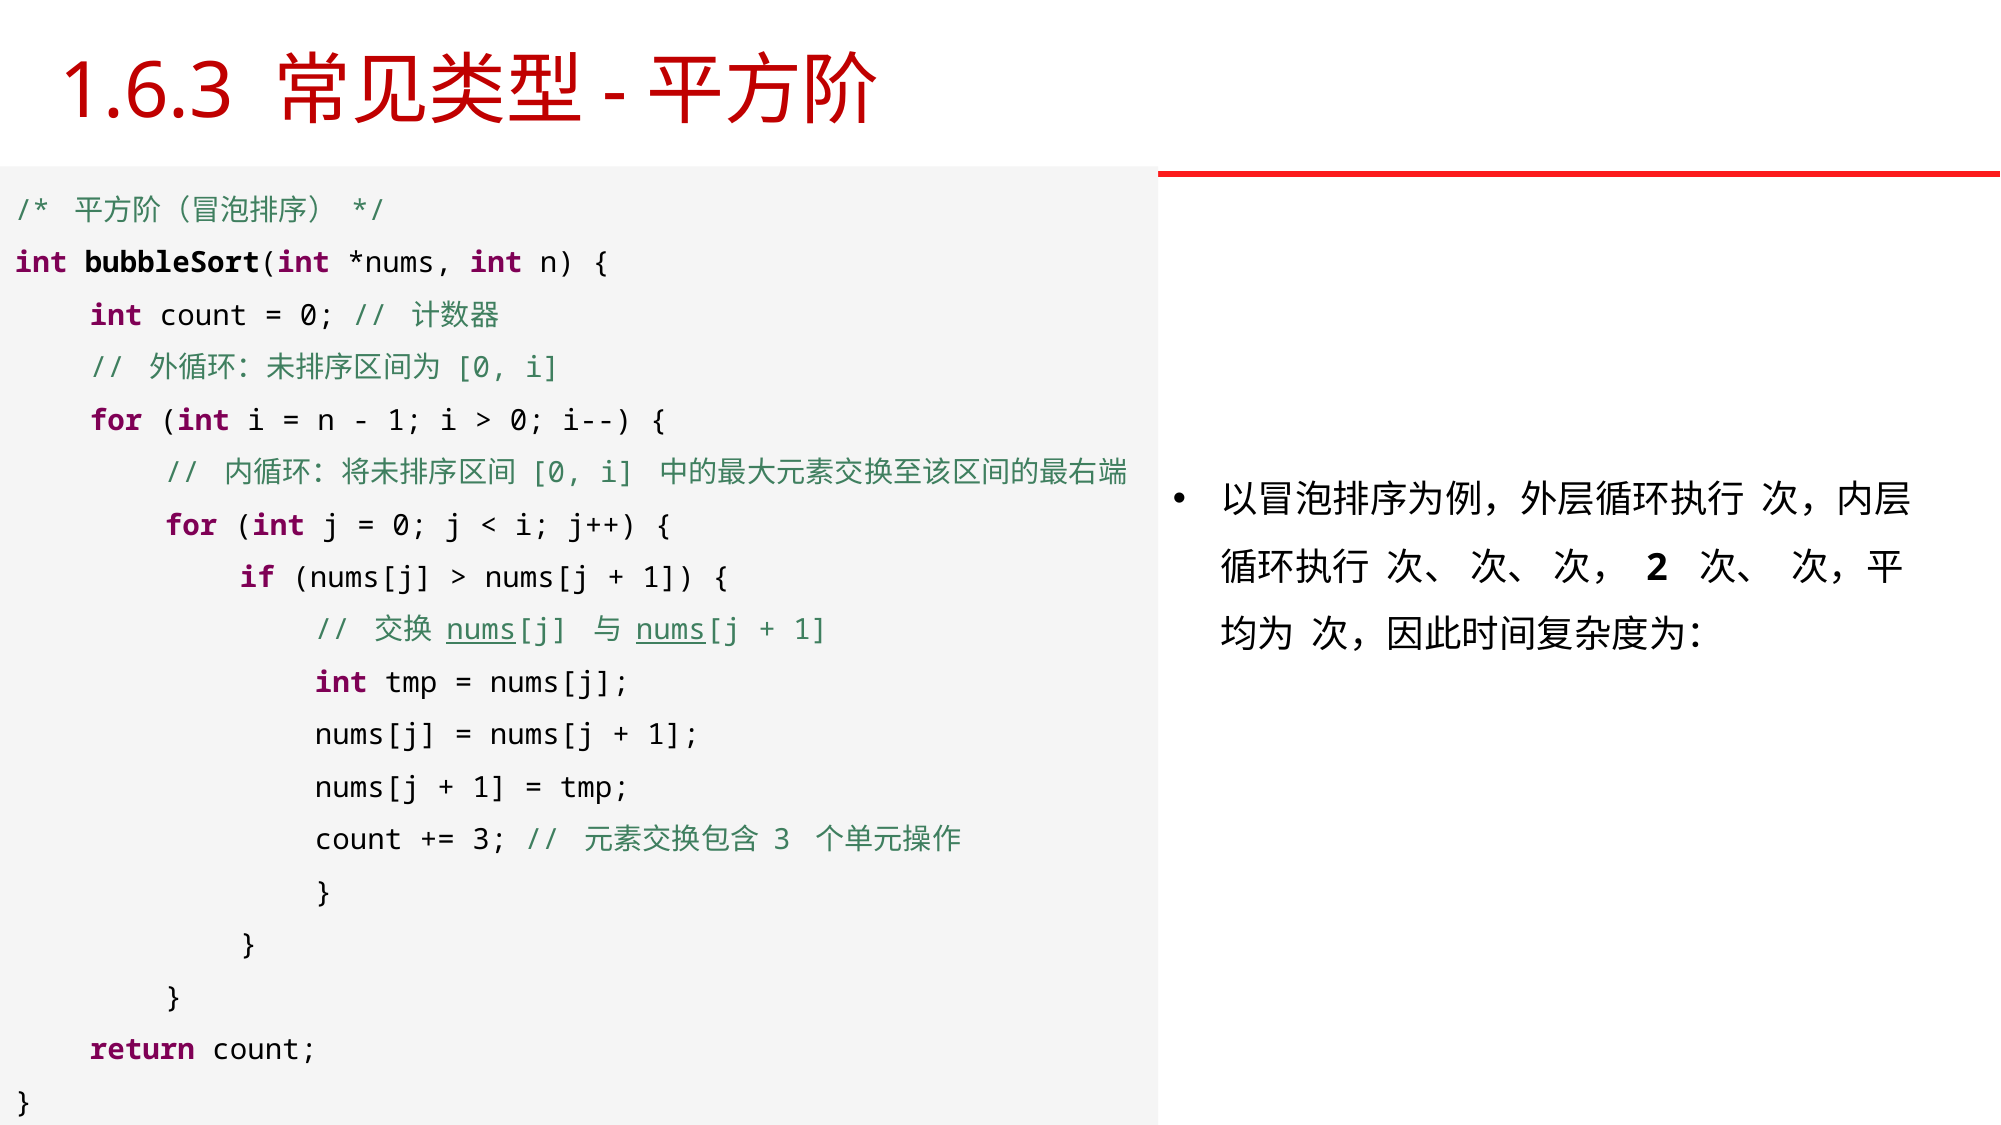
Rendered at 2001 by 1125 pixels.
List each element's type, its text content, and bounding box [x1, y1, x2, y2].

title 1.6.3 常见类型-平方阶 [59, 19, 1987, 167]
text_box /* 平方阶（冒泡排序） */ int bubbleSort(int *nums, int n) { int count = 0; // 计数器 // 外循环：未排序区间为 [0, i] for (int i = n - 1; i > 0; i--) { // 内循环：将未排序区间 [0, i] 中的最大元素交换至该区间的最右端 for (int j = 0; j < i; j++) { if (nums[j] > nums[j + 1]) { // 交换 nums[j] 与 nums[j + 1] int tmp = nums[j]; nums[j] = nums[j + 1]; nums[j + 1] = tmp; count += 3; // 元素交换包含 3 个单元操作 } } } return count; } [0, 166, 1159, 1125]
